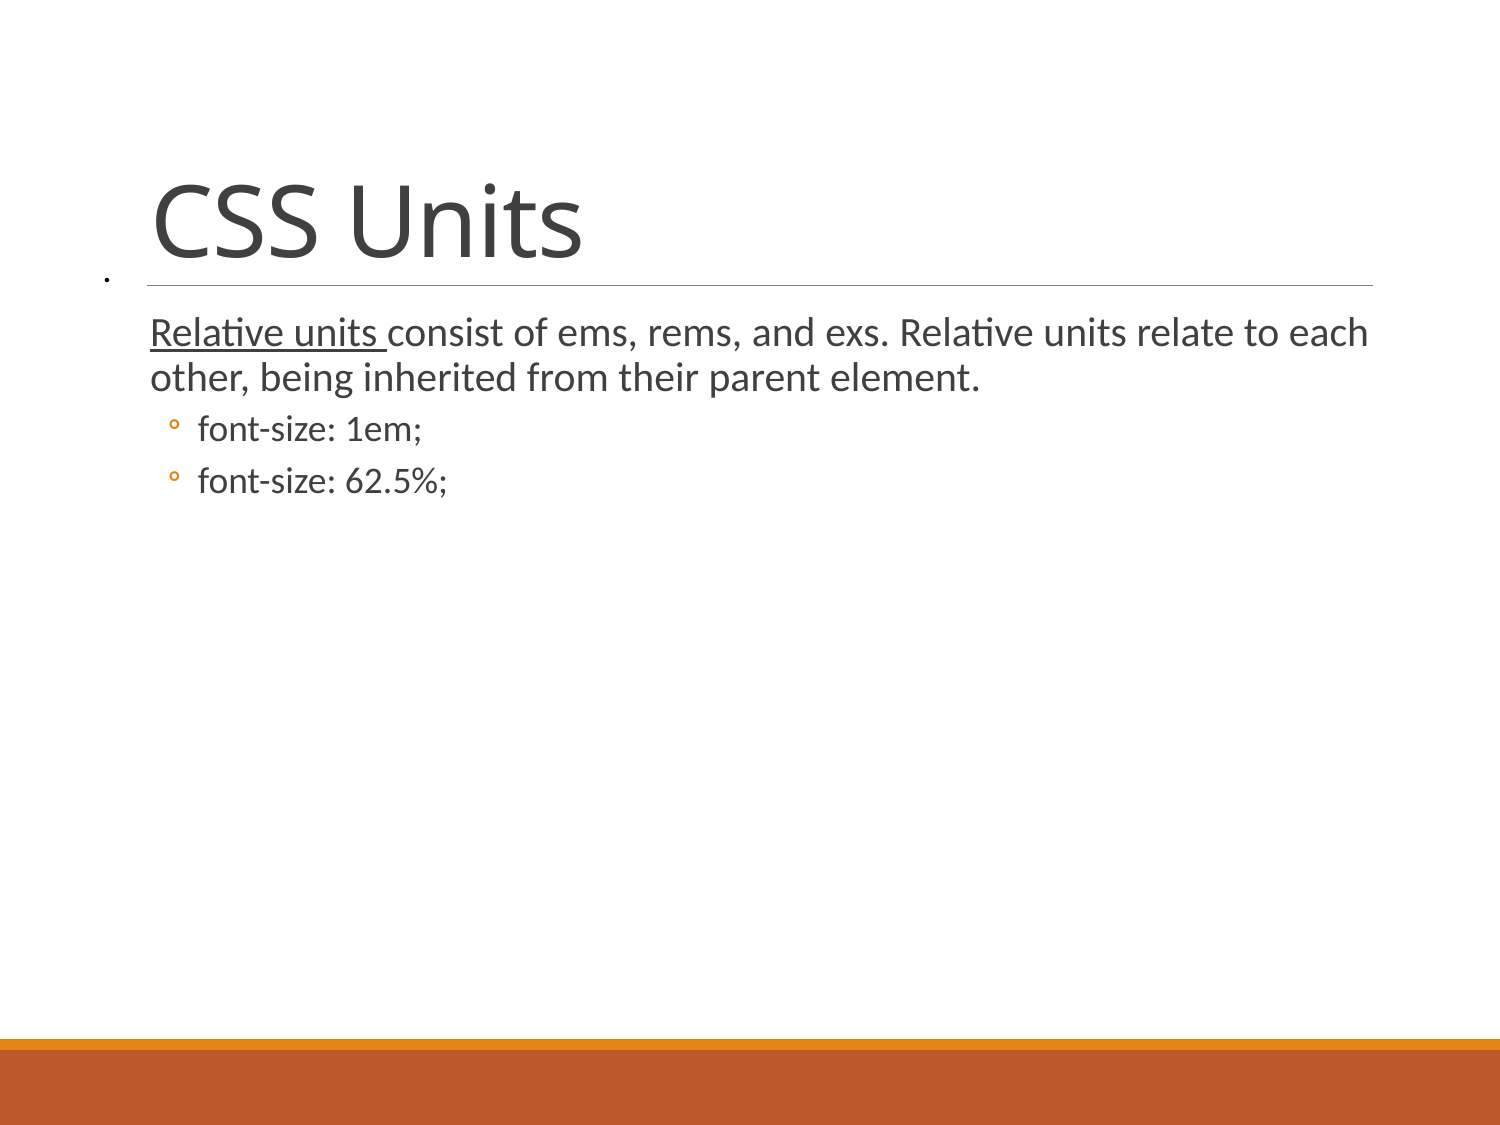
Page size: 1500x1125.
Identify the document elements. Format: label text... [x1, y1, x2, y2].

list Relative units consist of ems, rems, and exs. Relative units relate to each other, being inherited from their parent element. font-size: 1em; font-size: 62.5%; [135, 302, 1373, 963]
title CSS Units [135, 47, 1373, 237]
text_box . [87, 237, 1413, 298]
